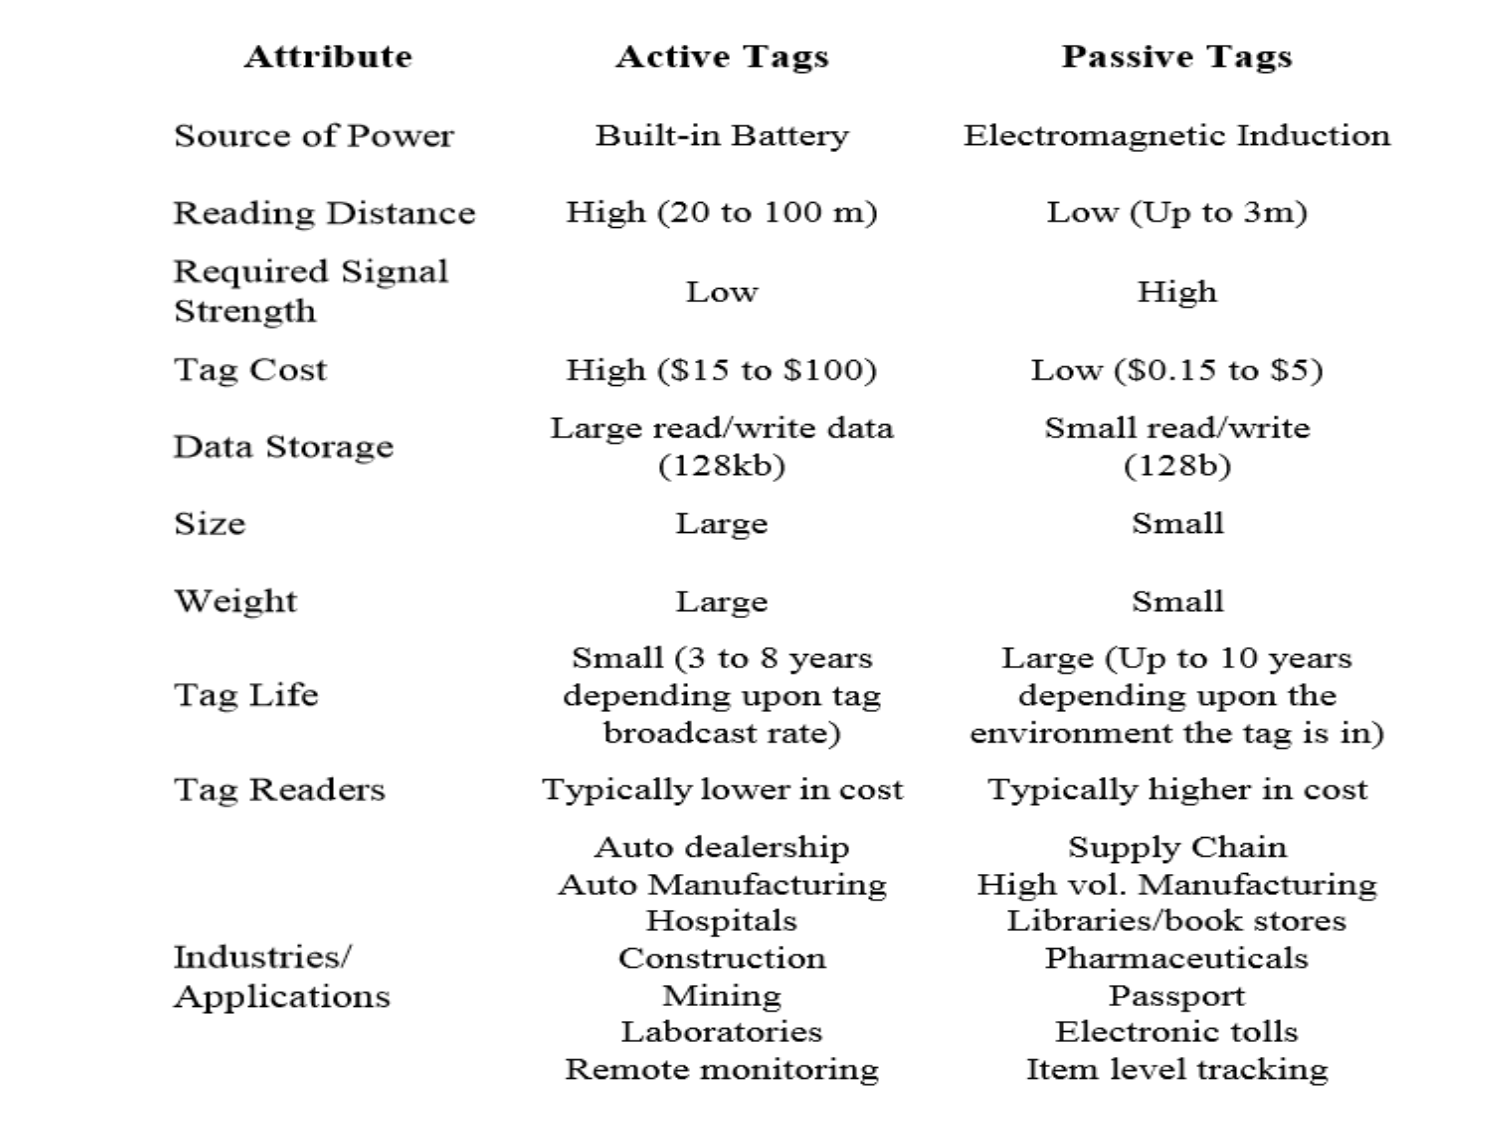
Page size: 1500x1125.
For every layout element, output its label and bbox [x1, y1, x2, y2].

picture [124, 33, 1438, 1092]
